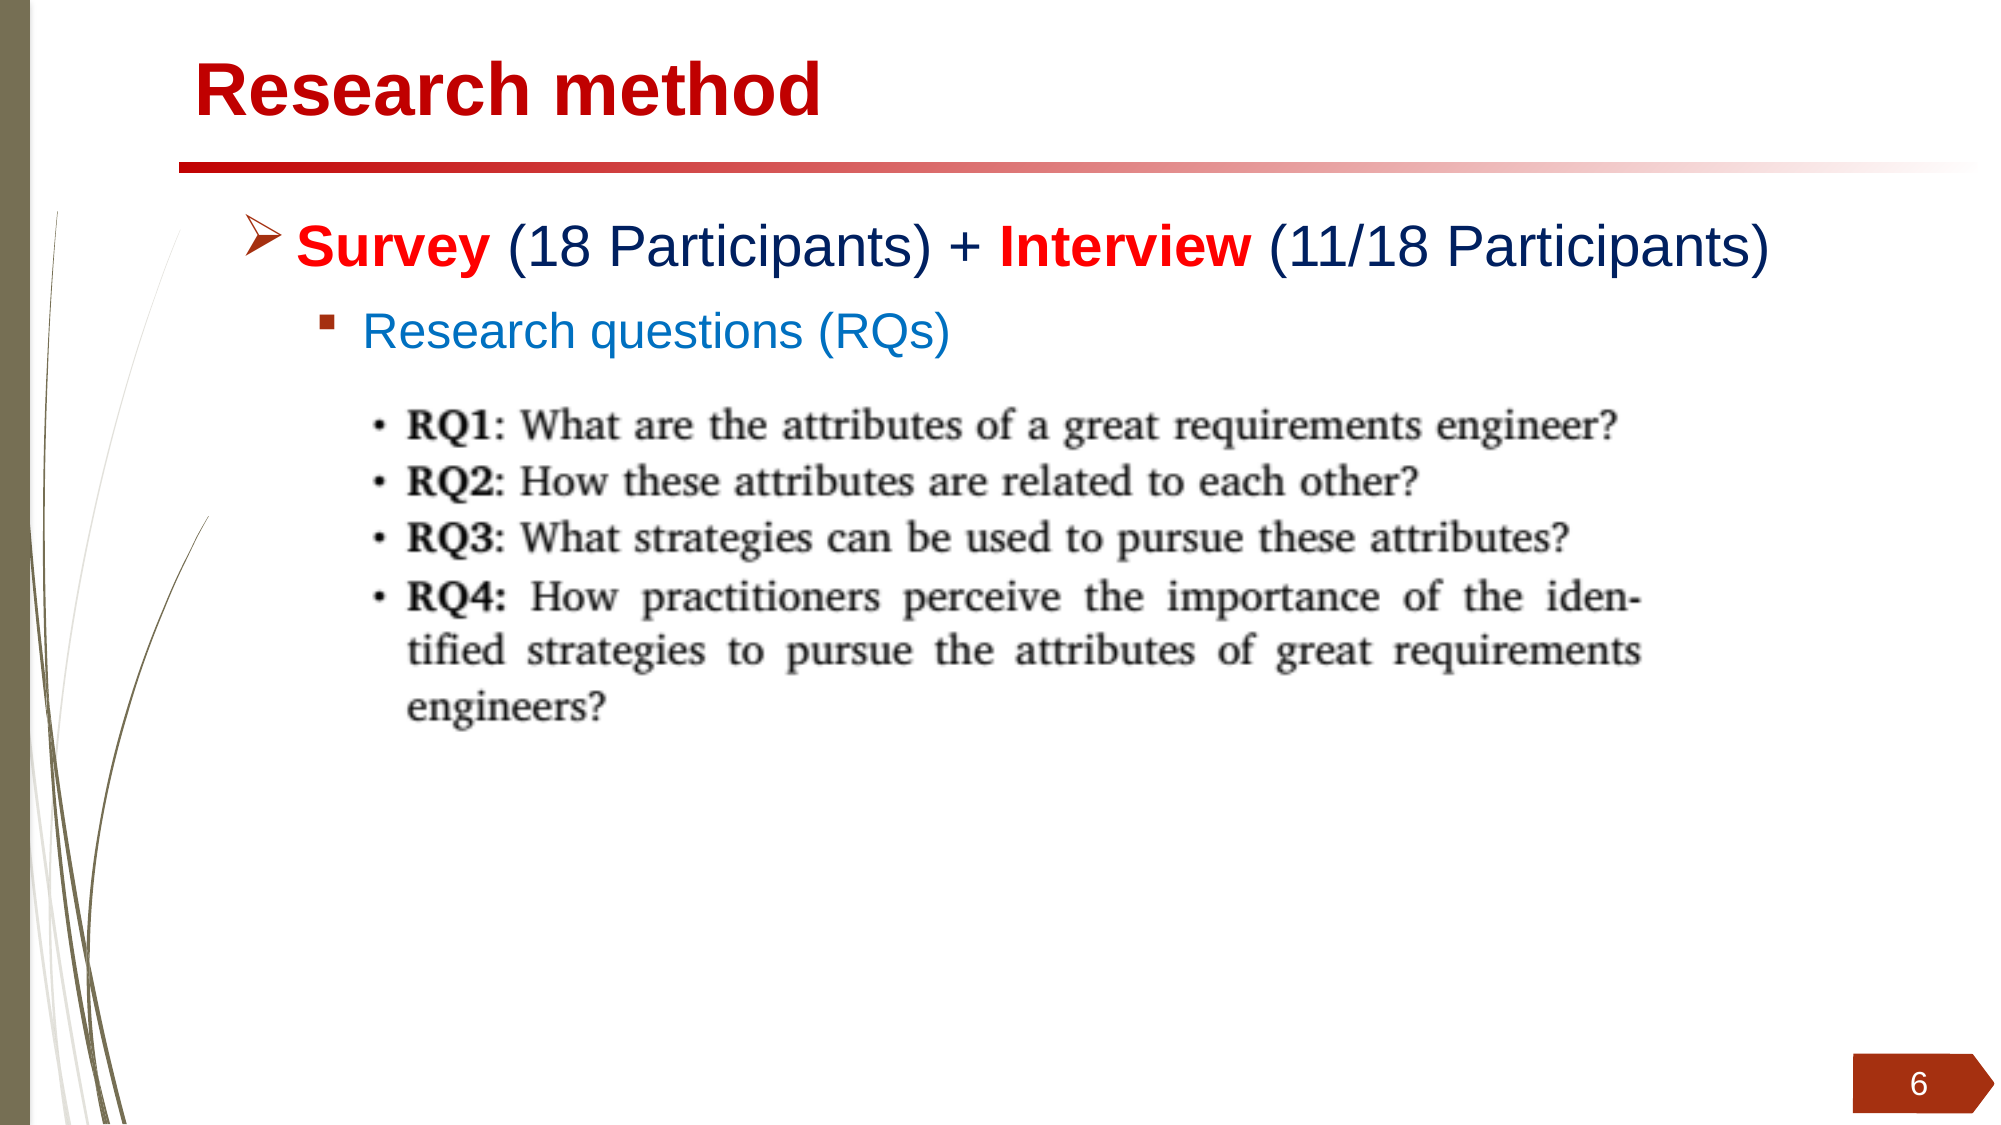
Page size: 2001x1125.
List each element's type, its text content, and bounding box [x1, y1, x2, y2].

picture [331, 381, 1669, 740]
title Research method [179, 33, 1888, 157]
list Survey (18 Participants) + Interview (11/18 Participants) Research questions (RQs) [225, 200, 1888, 970]
slide_number 6 [1855, 1052, 1983, 1113]
